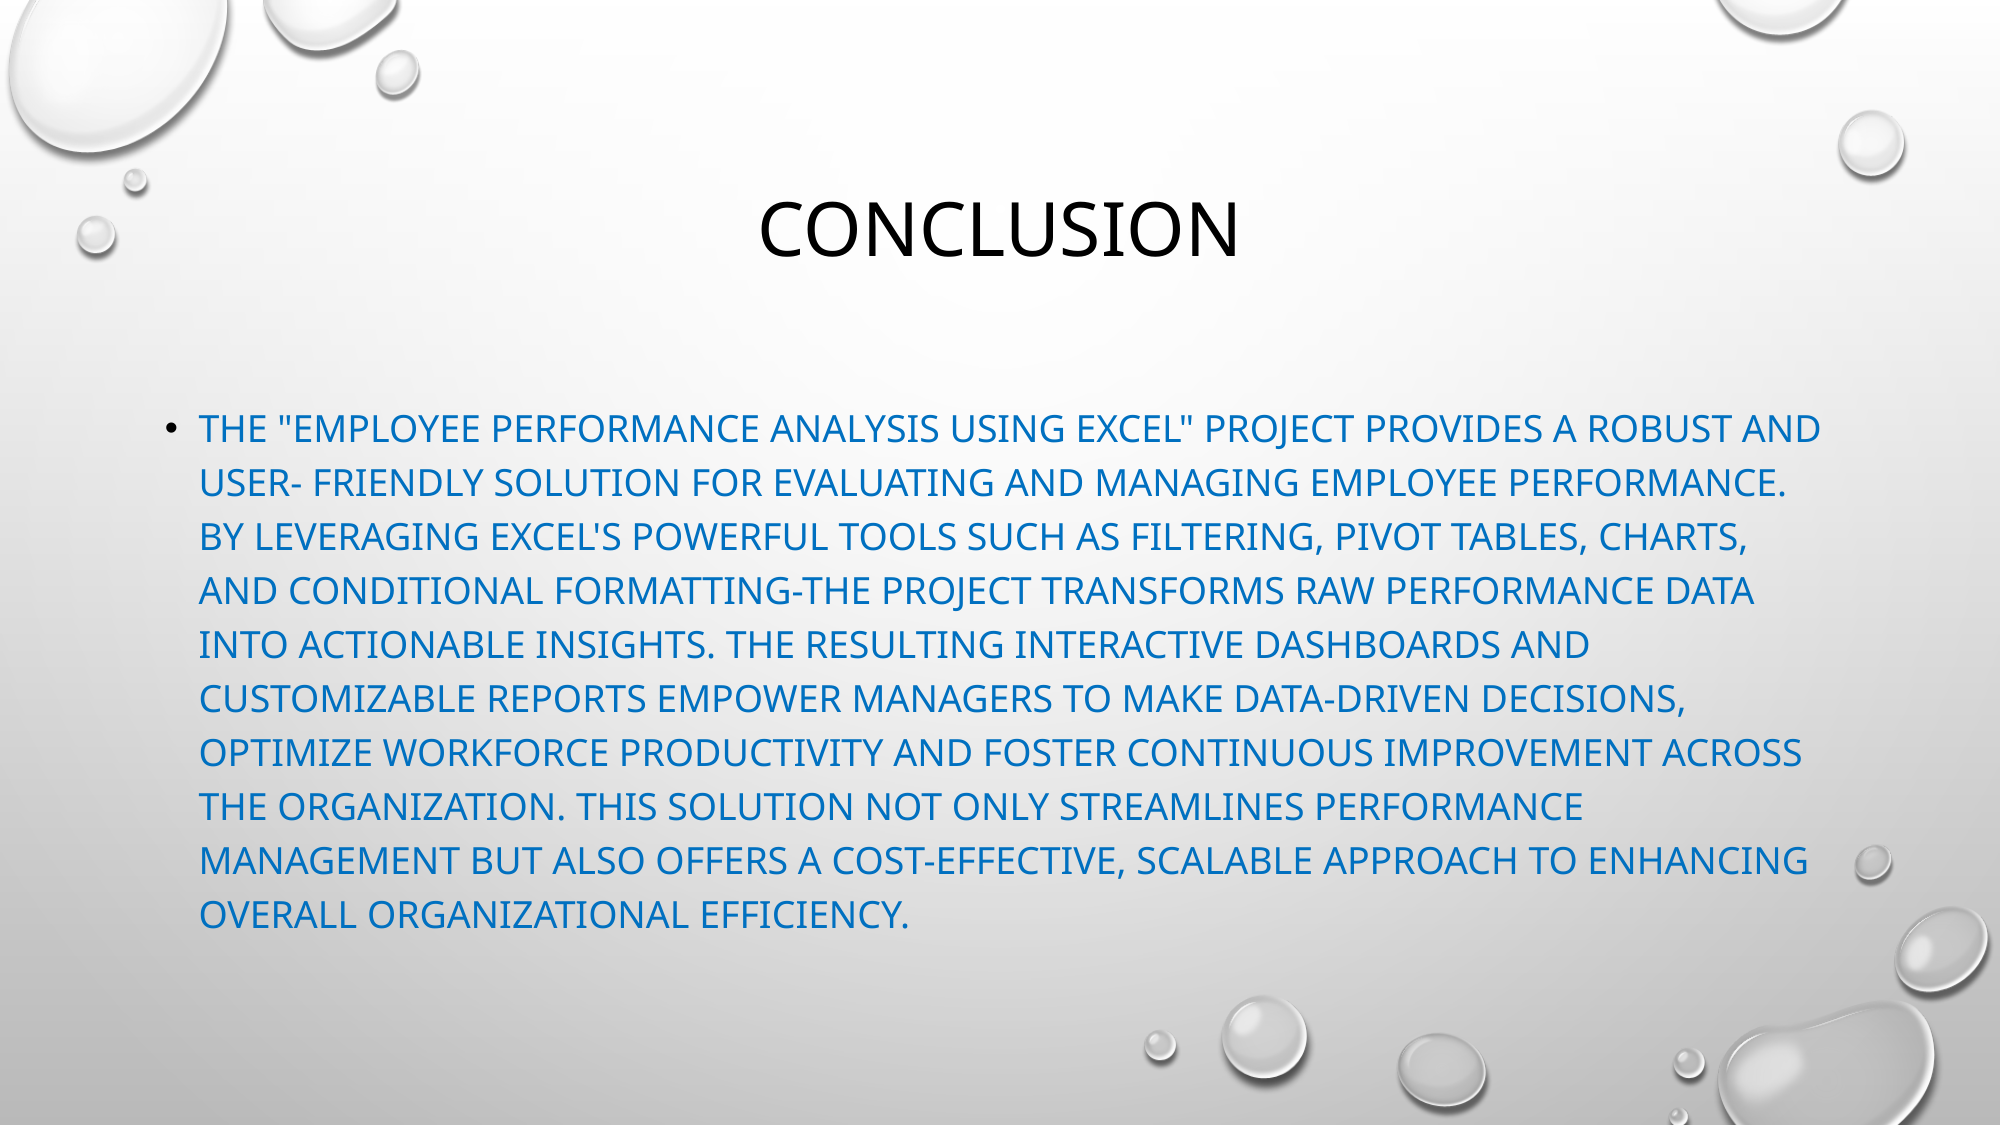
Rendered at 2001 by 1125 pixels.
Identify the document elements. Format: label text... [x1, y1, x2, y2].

title conclusion [149, 101, 1851, 364]
picture [0, 0, 2000, 1125]
list The "Employee Performance Analysis Using Excel" project provides a robust and user- friendly solution for evaluating and managing employee performance. By leveraging Excel's powerful tools such as filtering, pivot tables, charts, and conditional formatting-the project transforms raw performance data into actionable insights. The resulting interactive dashboards and customizable reports empower managers to make data-driven decisions, optimize workforce productivity and foster continuous improvement across the organization. This solution not only streamlines performance management but also offers a cost-effective, scalable approach to enhancing overall organizational efficiency. [149, 388, 1850, 950]
